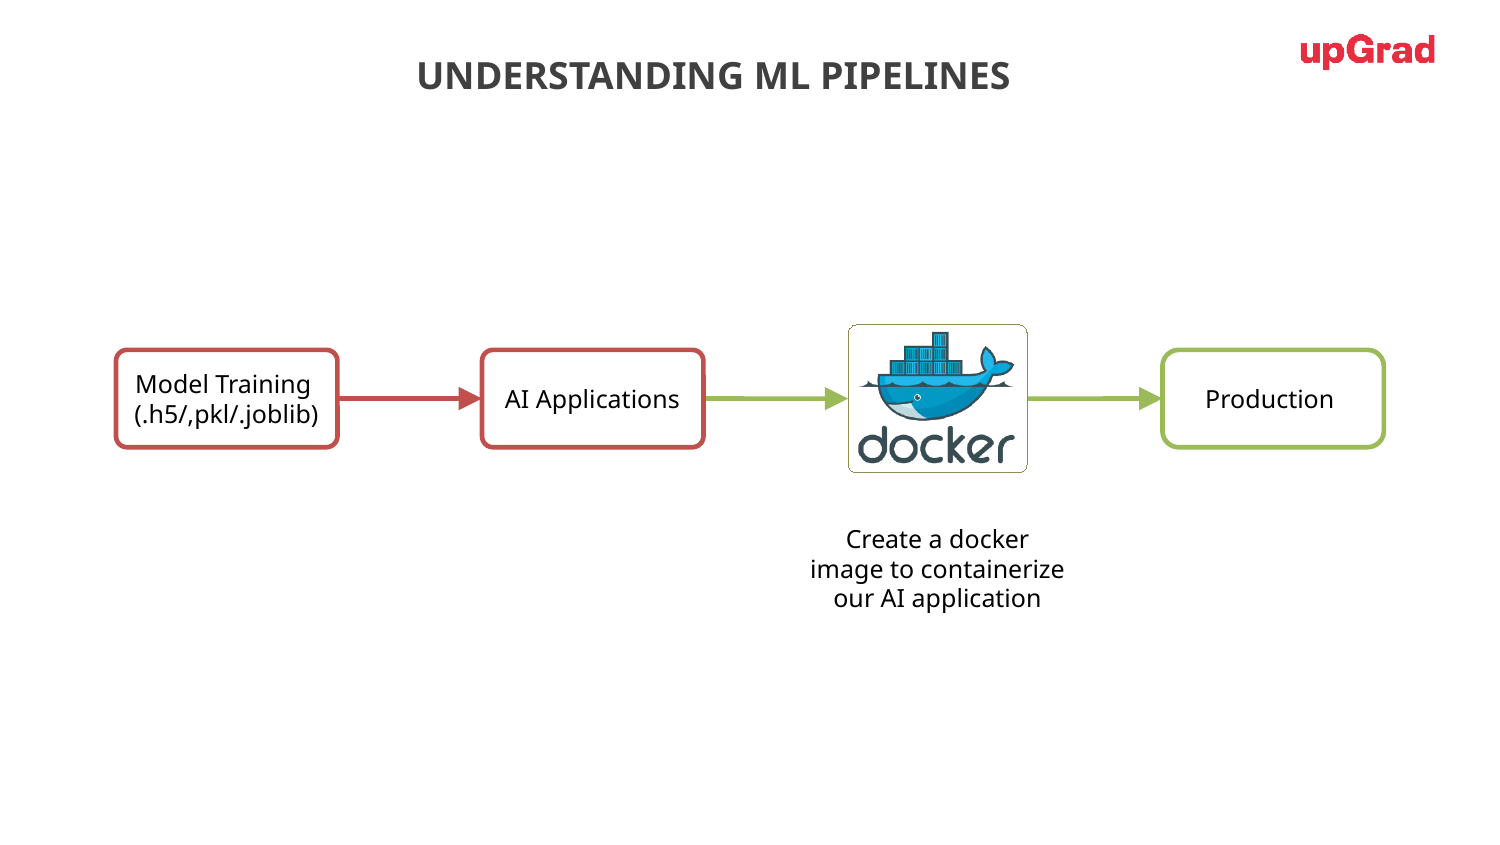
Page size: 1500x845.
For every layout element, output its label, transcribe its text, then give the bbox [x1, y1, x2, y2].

picture [1300, 34, 1435, 70]
text_box UNDERSTANDING ML PIPELINES [248, 43, 1179, 108]
text_box Model Training (.h5/,pkl/.joblib) [115, 349, 338, 448]
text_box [703, 324, 1084, 622]
text_box AI Applications [482, 349, 698, 448]
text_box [1089, 349, 1385, 448]
